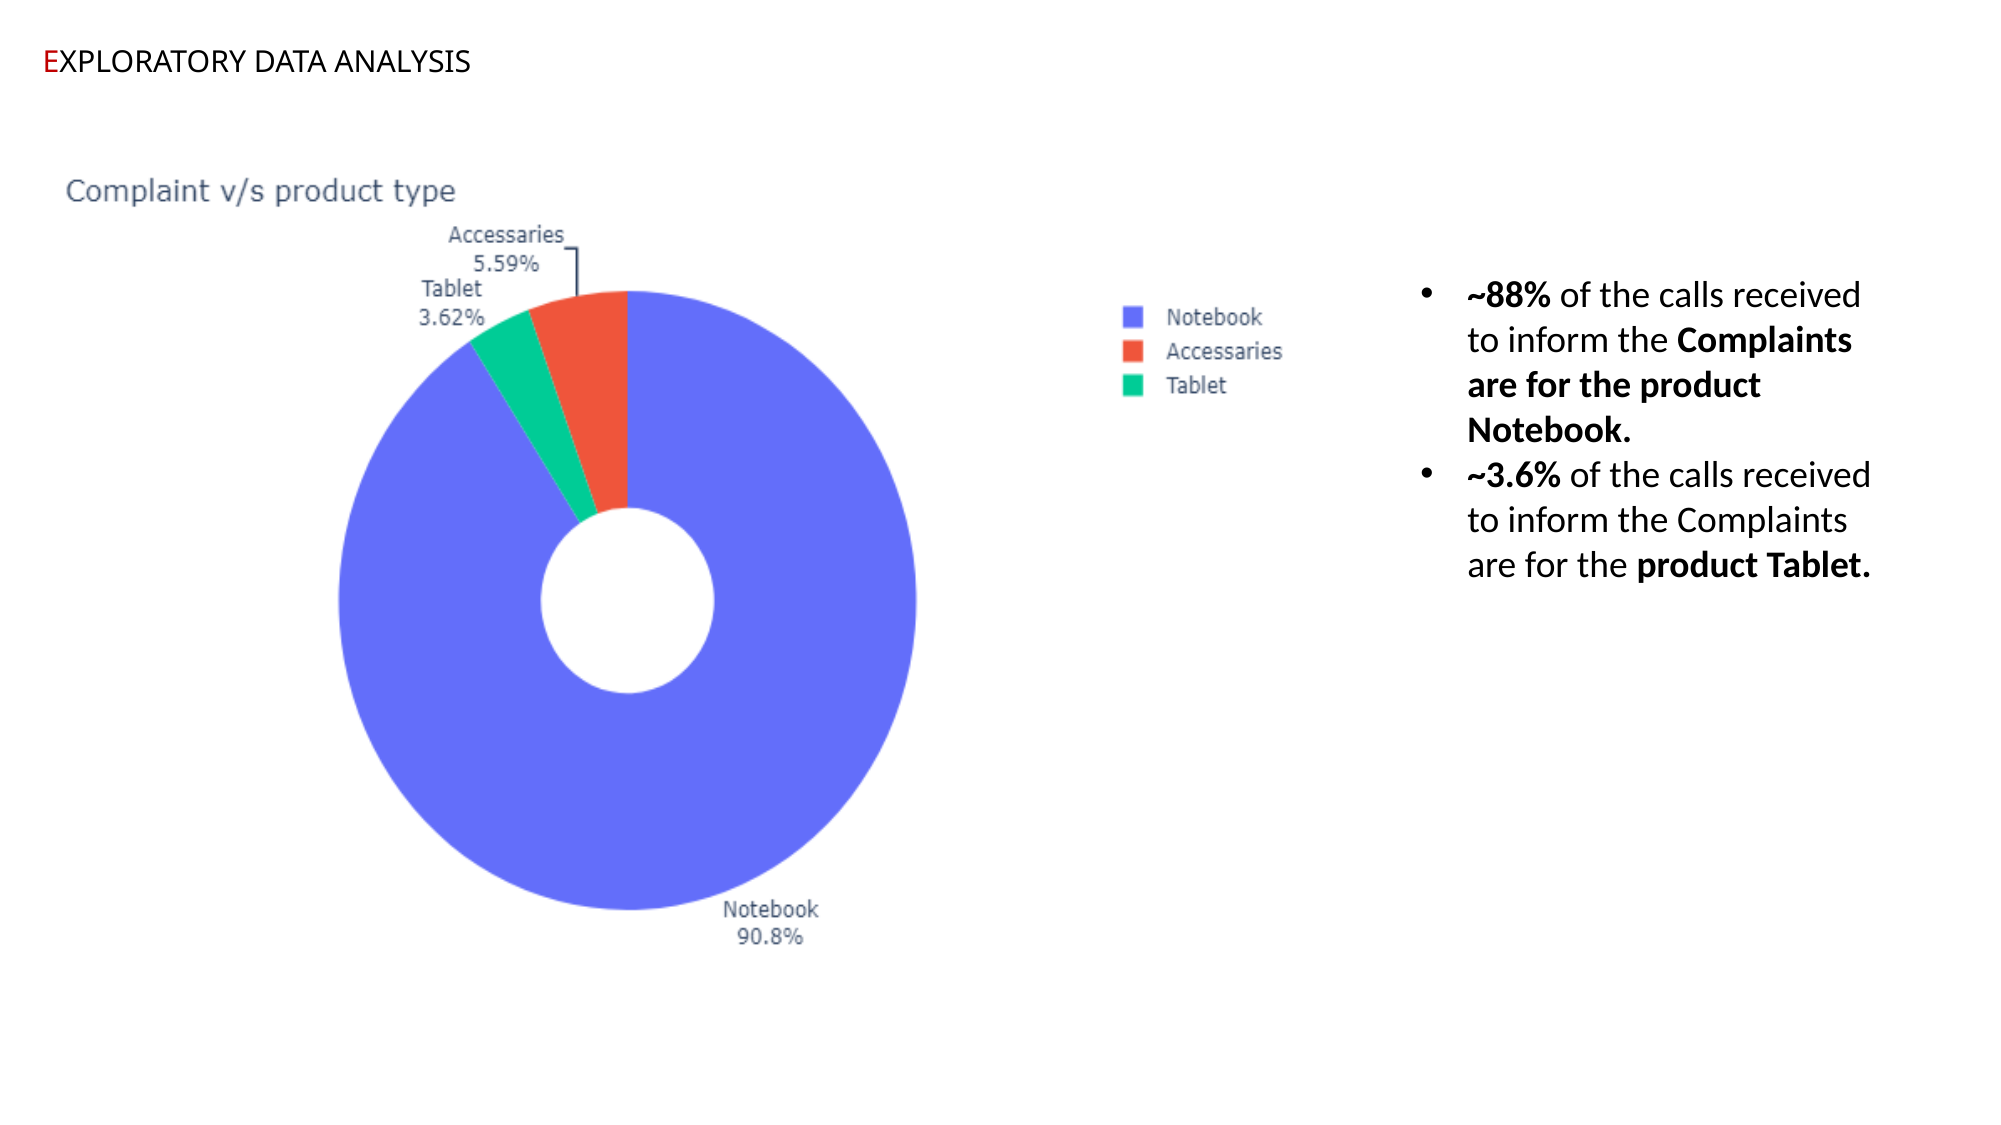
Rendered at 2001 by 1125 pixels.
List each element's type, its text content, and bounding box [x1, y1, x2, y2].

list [0, 112, 1311, 1054]
text_box ~88% of the calls received to inform the Complaints are for the product Notebook. ~3.6% of the calls received to inform the Complaints are for the product Tablet. [1405, 262, 1904, 593]
title EXPLORATORY DATA ANALYSIS [27, 38, 1434, 87]
